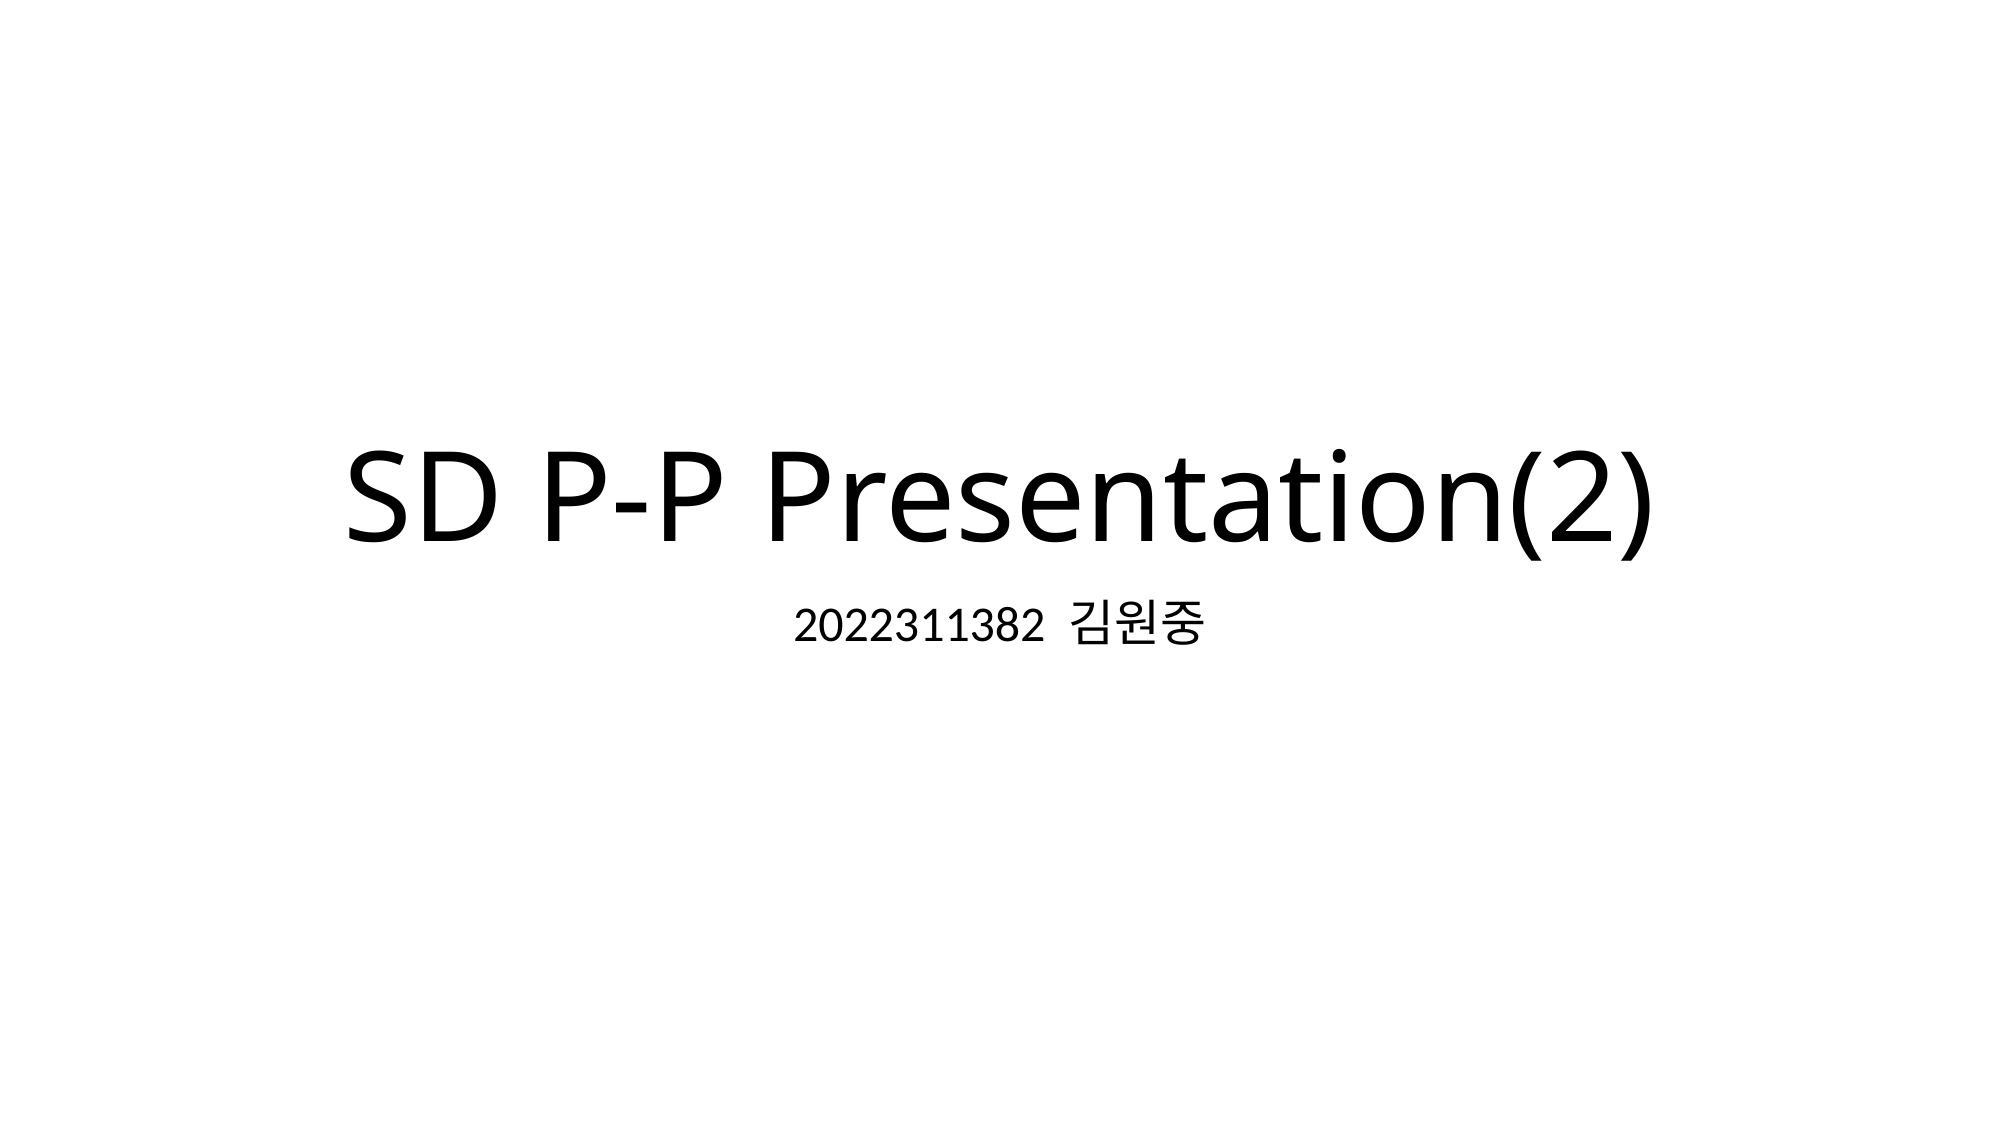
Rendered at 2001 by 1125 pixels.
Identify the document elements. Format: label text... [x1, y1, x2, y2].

title SD P-P Presentation(2) [249, 184, 1750, 576]
subtitle 2022311382 김원중 [249, 590, 1750, 863]
